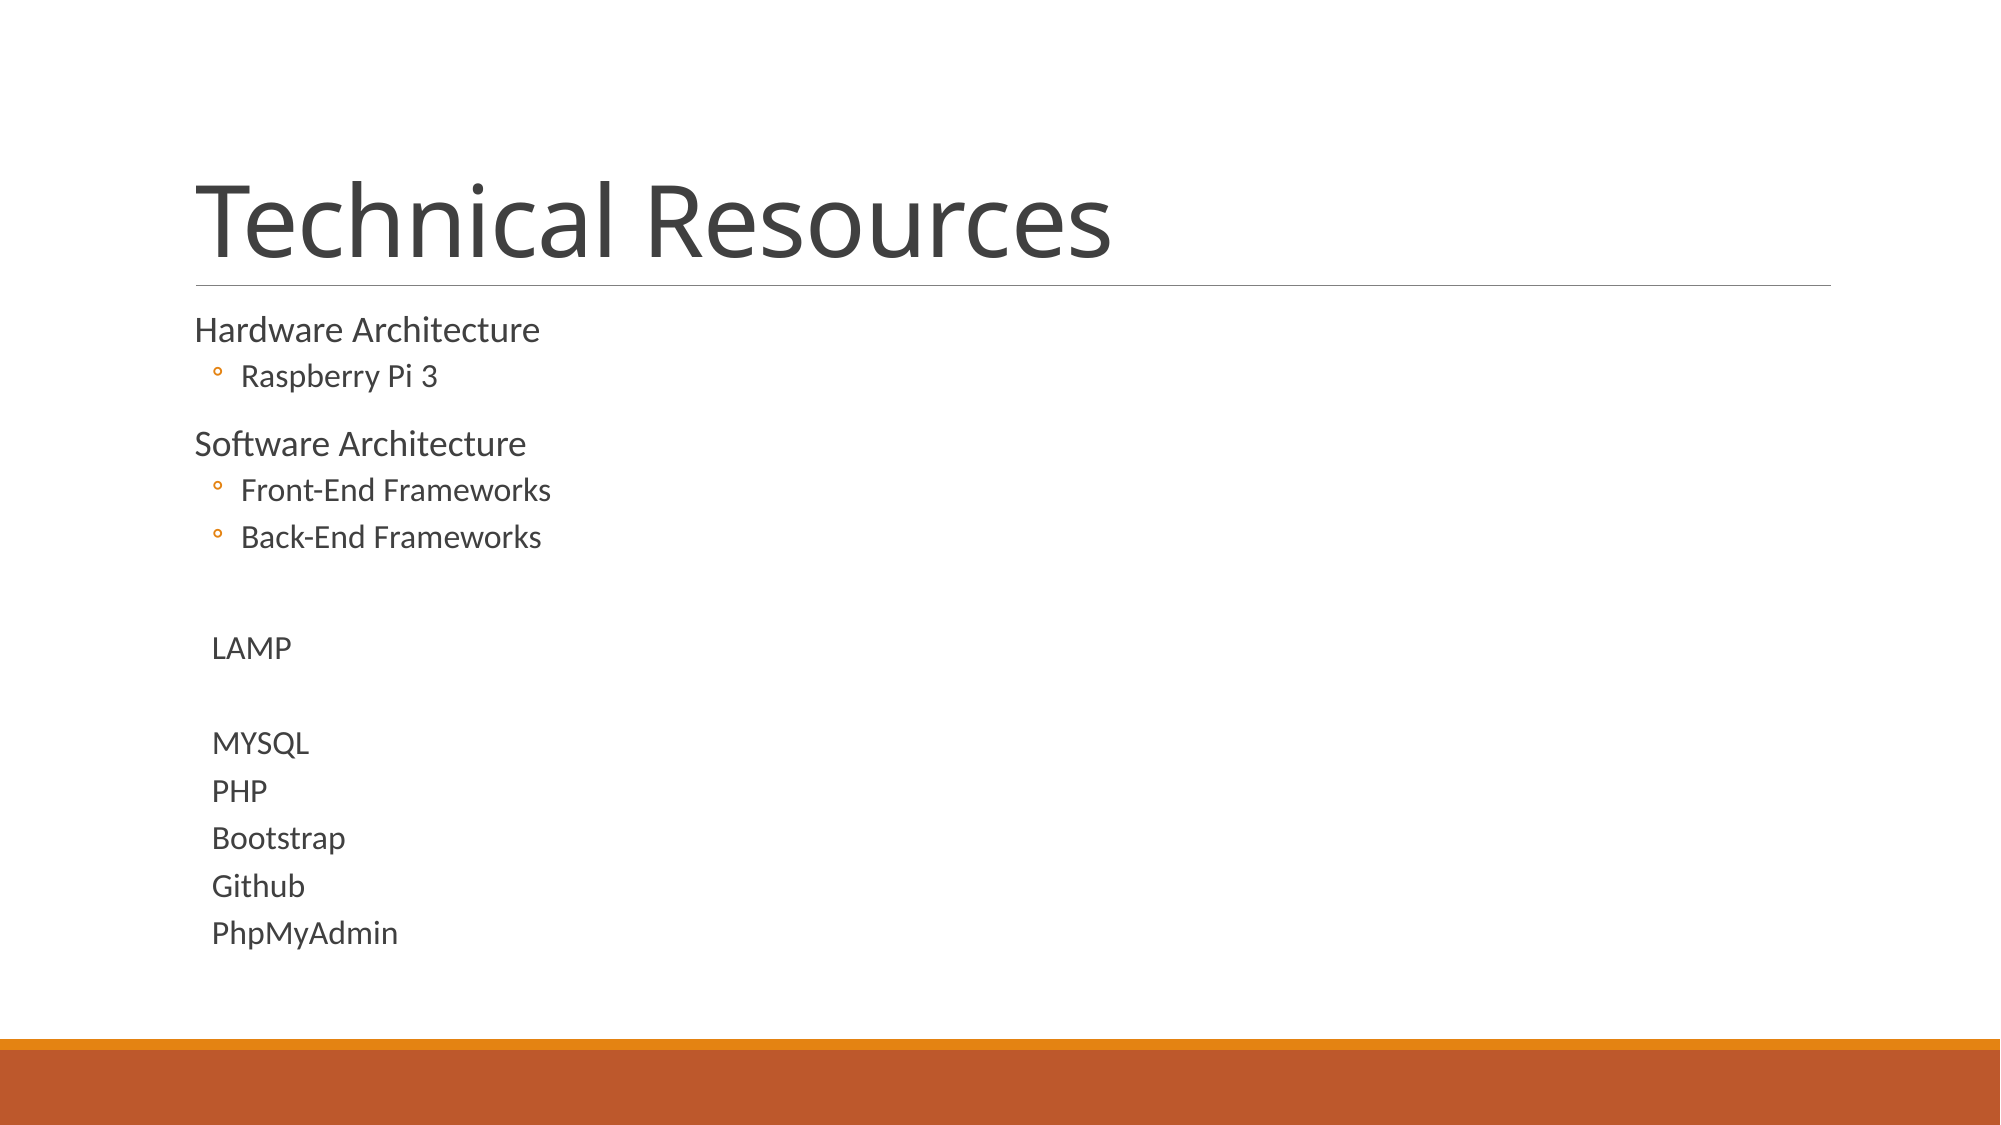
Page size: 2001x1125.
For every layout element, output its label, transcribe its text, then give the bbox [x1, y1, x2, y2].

list Hardware Architecture Raspberry Pi 3 Software Architecture Front-End Frameworks Back-End Frameworks LAMP MYSQL PHP Bootstrap Github PhpMyAdmin [180, 302, 1830, 963]
title Technical Resources [180, 47, 1830, 285]
